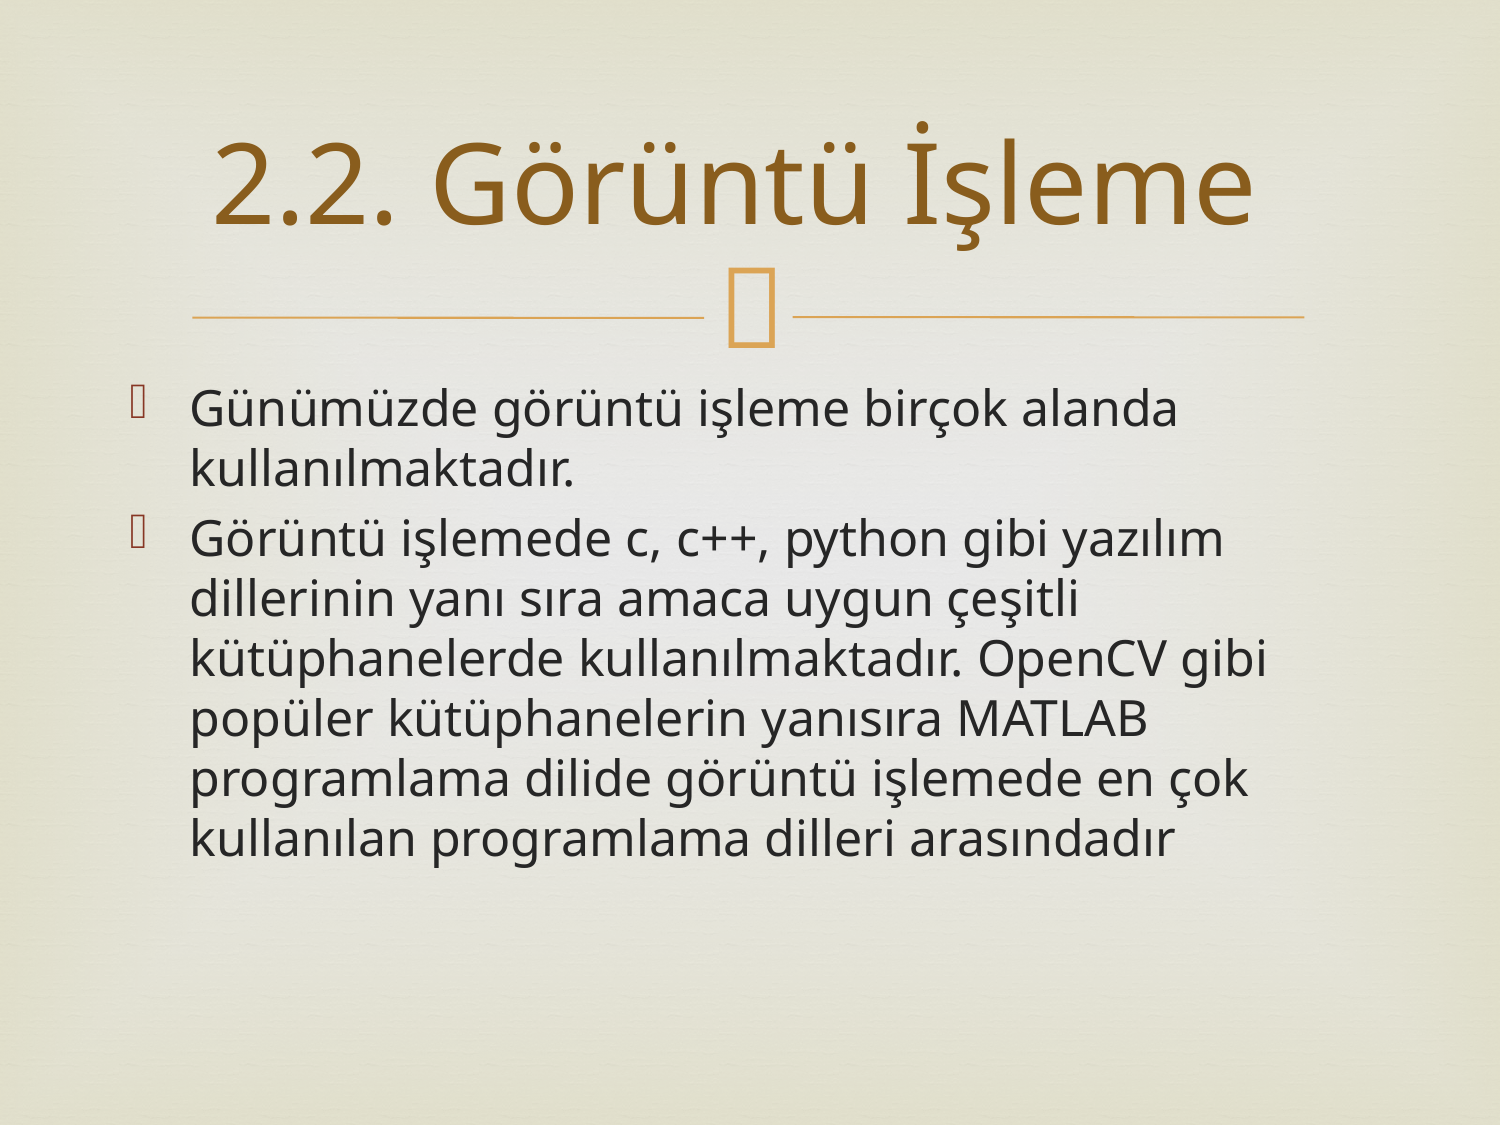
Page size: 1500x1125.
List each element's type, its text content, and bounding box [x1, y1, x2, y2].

list Günümüzde görüntü işleme birçok alanda kullanılmaktadır. Görüntü işlemede c, c++, python gibi yazılım dillerinin yanı sıra amaca uygun çeşitli kütüphanelerde kullanılmaktadır. OpenCV gibi popüler kütüphanelerin yanısıra MATLAB programlama dilide görüntü işlemede en çok kullanılan programlama dilleri arasındadır [114, 368, 1386, 1005]
title 2.2. Görüntü İşleme [112, 93, 1386, 267]
